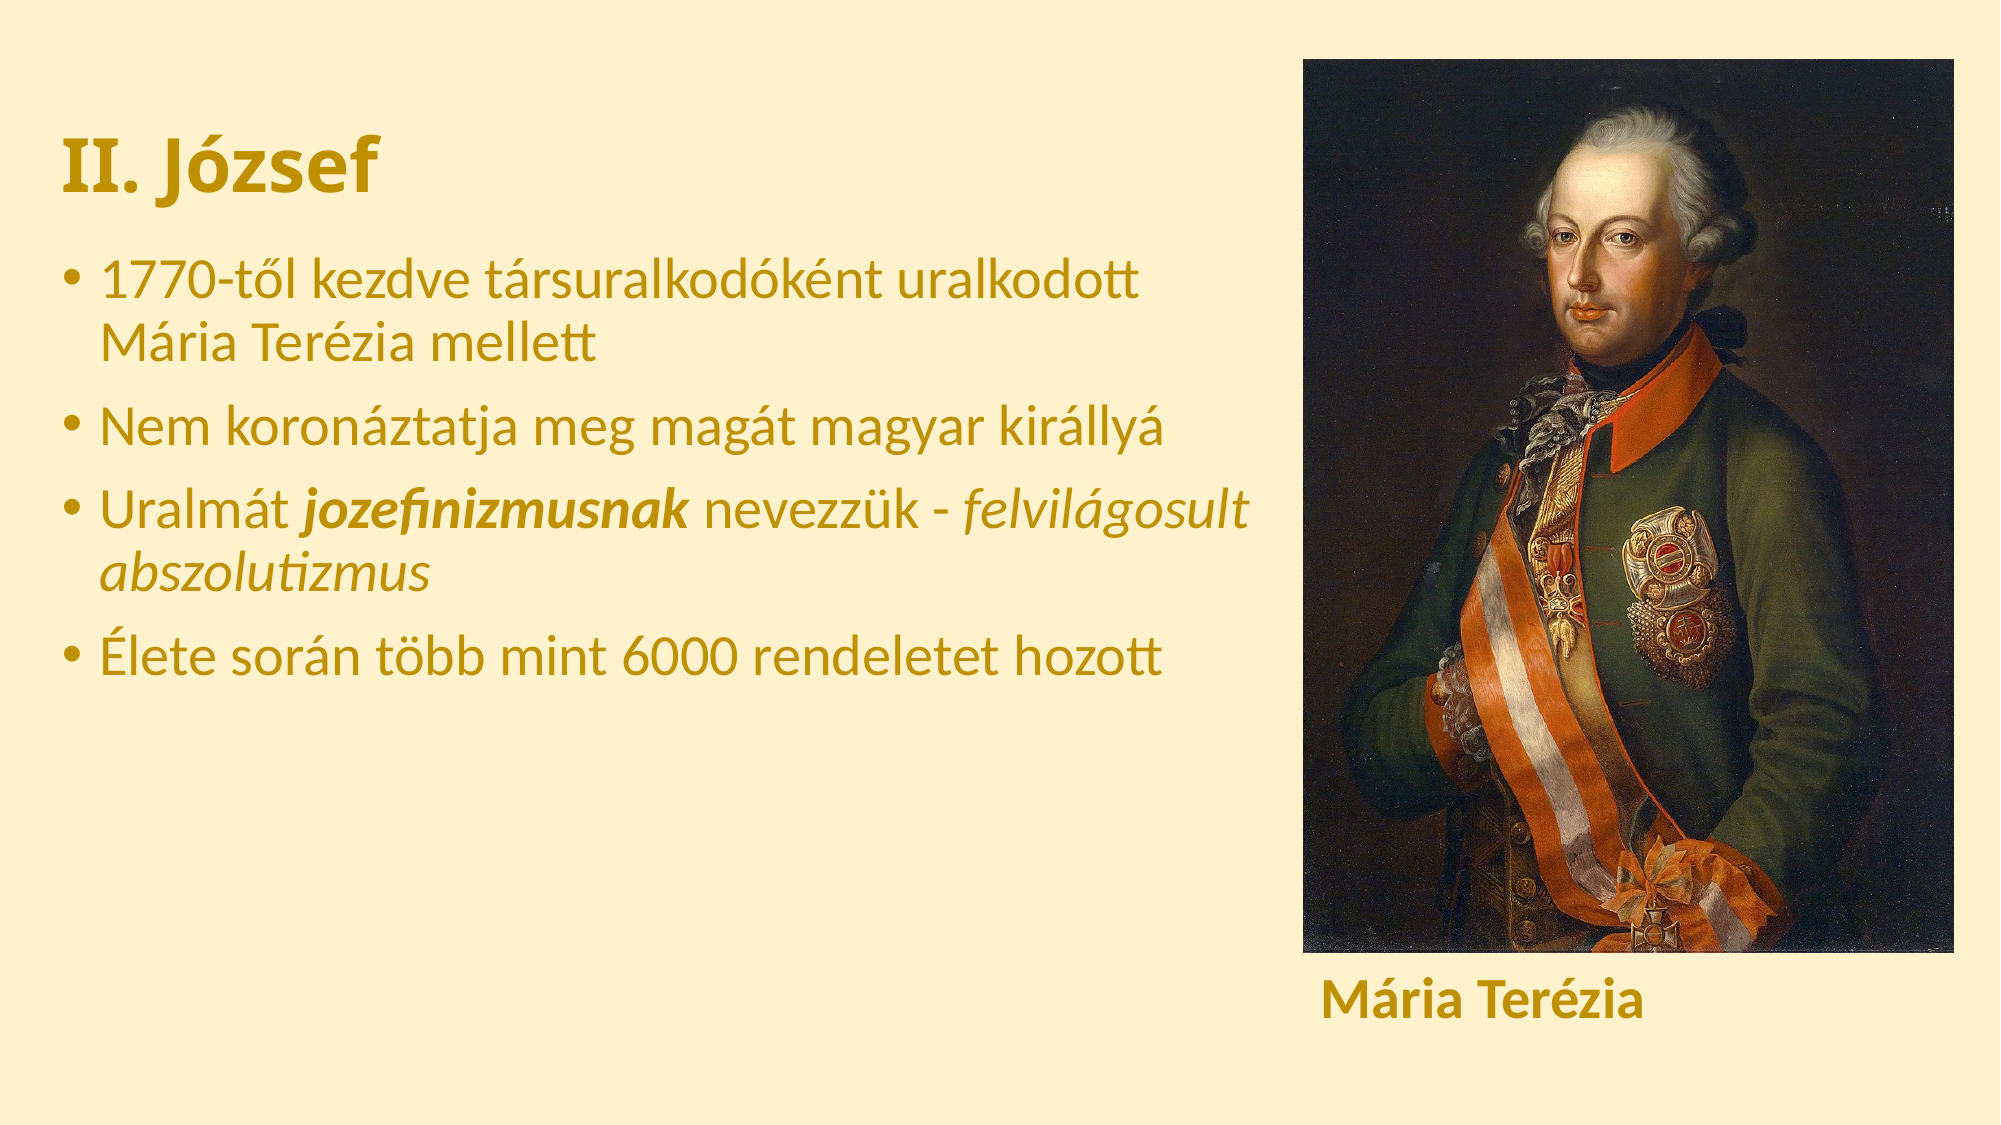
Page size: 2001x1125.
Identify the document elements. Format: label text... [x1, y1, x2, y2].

text_box Mária Terézia [1306, 954, 1661, 1038]
picture [1303, 59, 1954, 954]
list 1770-től kezdve társuralkodóként uralkodott Mária Terézia mellett Nem koronáztatja meg magát magyar királlyá Uralmát jozefinizmusnak nevezzük - felvilágosult abszolutizmus Élete során több mint 6000 rendeletet hozott [46, 240, 1279, 1089]
title II. József [46, 59, 1303, 278]
